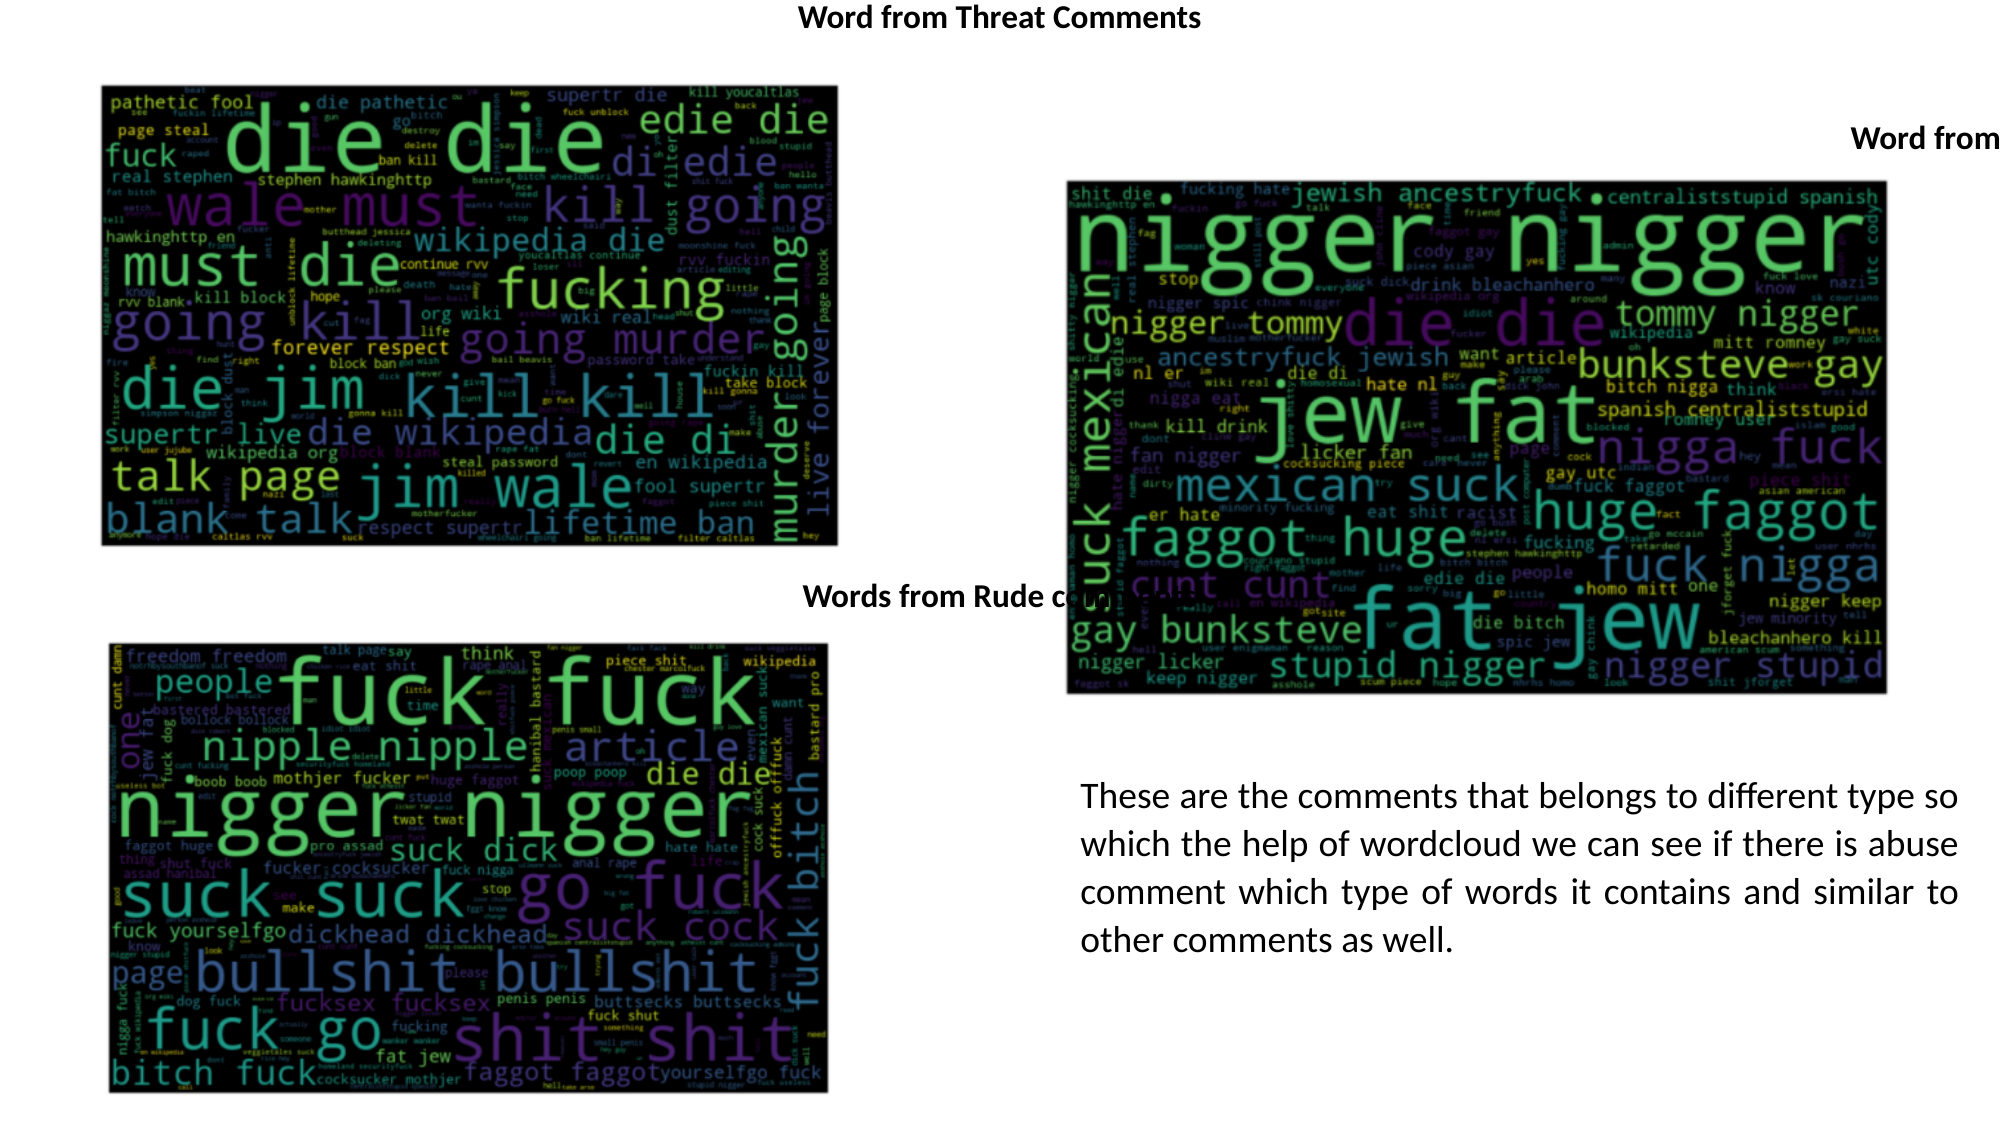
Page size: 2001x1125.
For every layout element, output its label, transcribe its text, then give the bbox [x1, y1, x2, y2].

picture [1049, 167, 1891, 701]
text_box Word from loathe comments [1835, 108, 2000, 209]
picture [89, 73, 856, 556]
text_box Words from Rude comments [787, 566, 1049, 667]
text_box These are the comments that belongs to different type so which the help of wordcloud we can see if there is abuse comment which type of words it contains and similar to other comments as well. [1065, 761, 1975, 1032]
picture [89, 635, 838, 1099]
text_box Word from Threat Comments [782, 0, 1218, 88]
